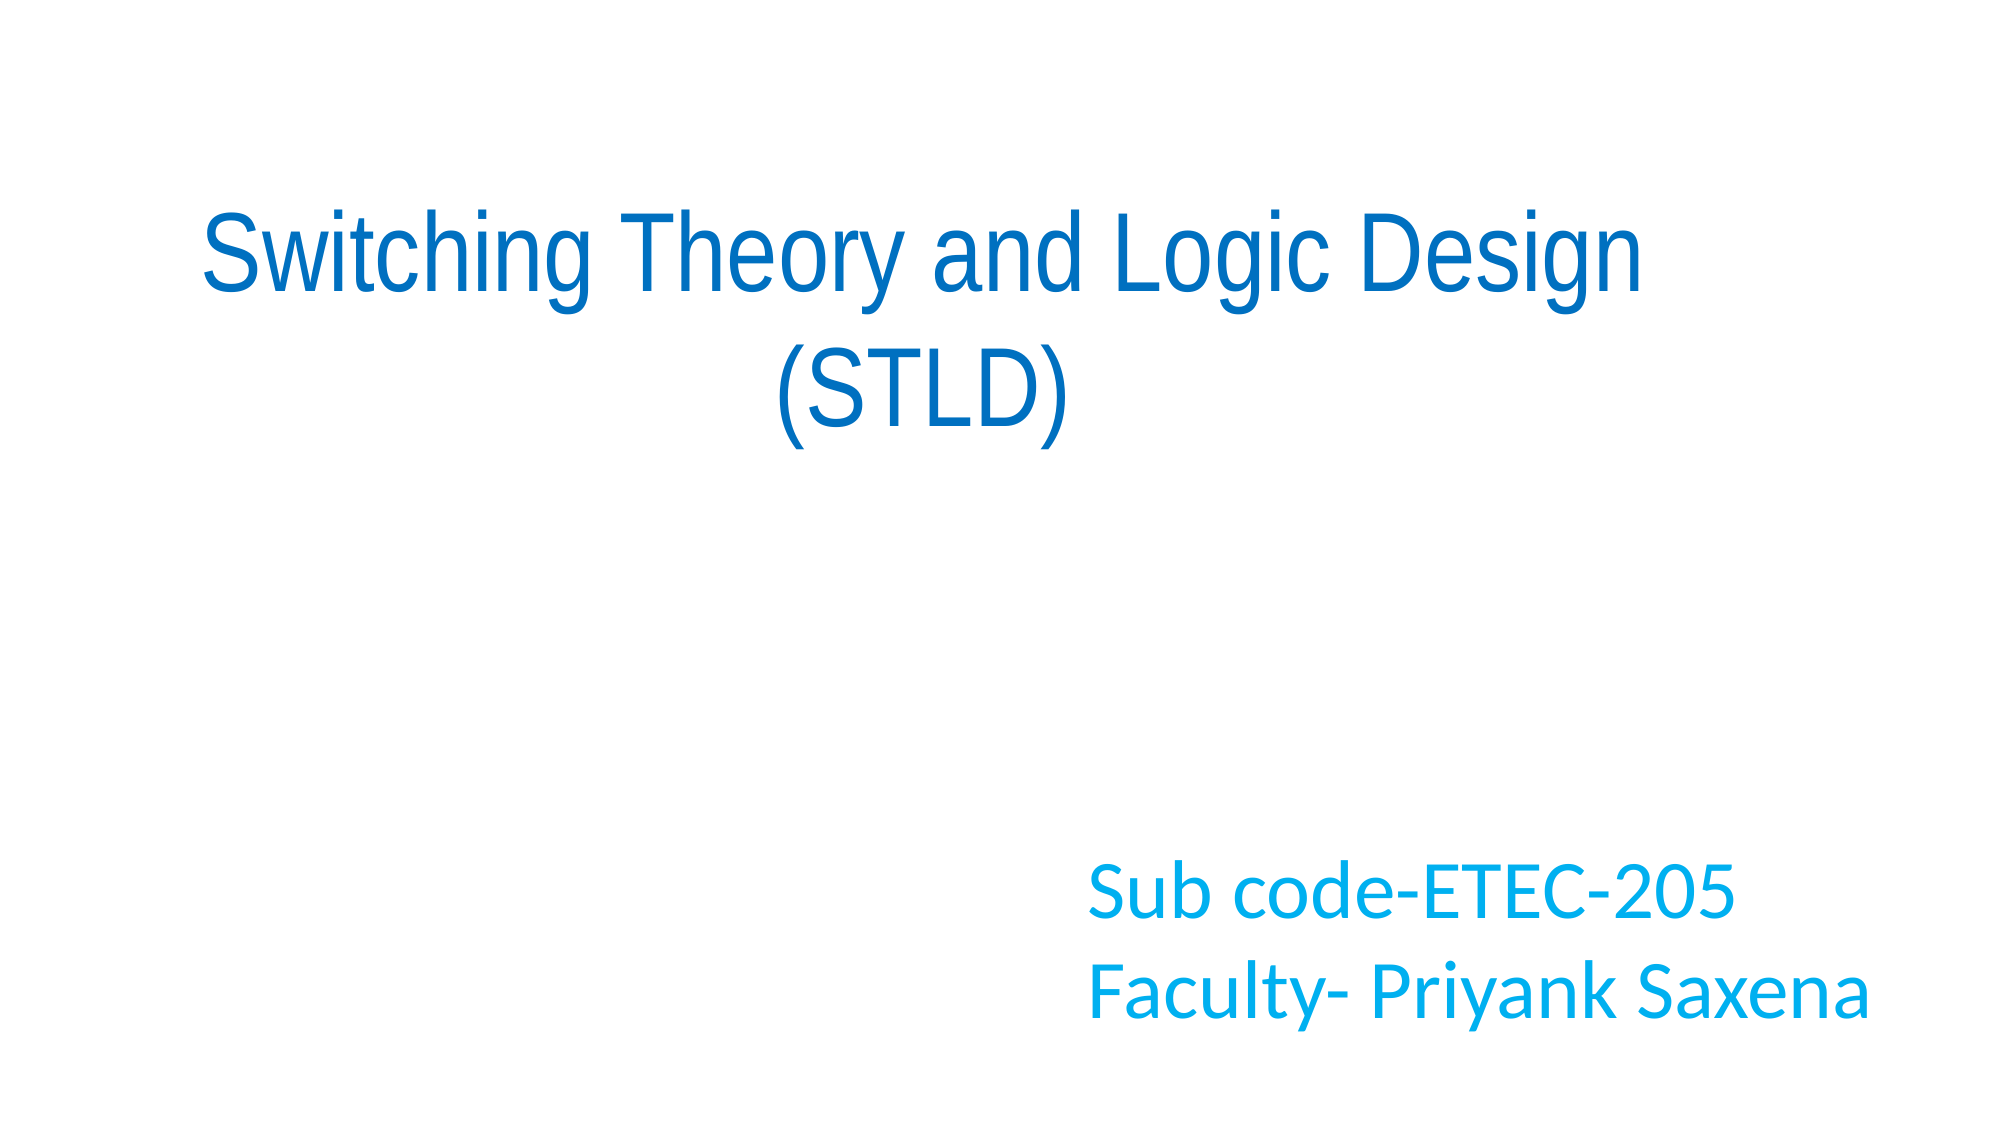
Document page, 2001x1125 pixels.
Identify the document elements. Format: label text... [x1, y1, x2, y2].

text_box Sub code-ETEC-205 Faculty- Priyank Saxena [1073, 827, 1945, 1043]
text_box Switching Theory and Logic Design (STLD) [46, 171, 1800, 457]
